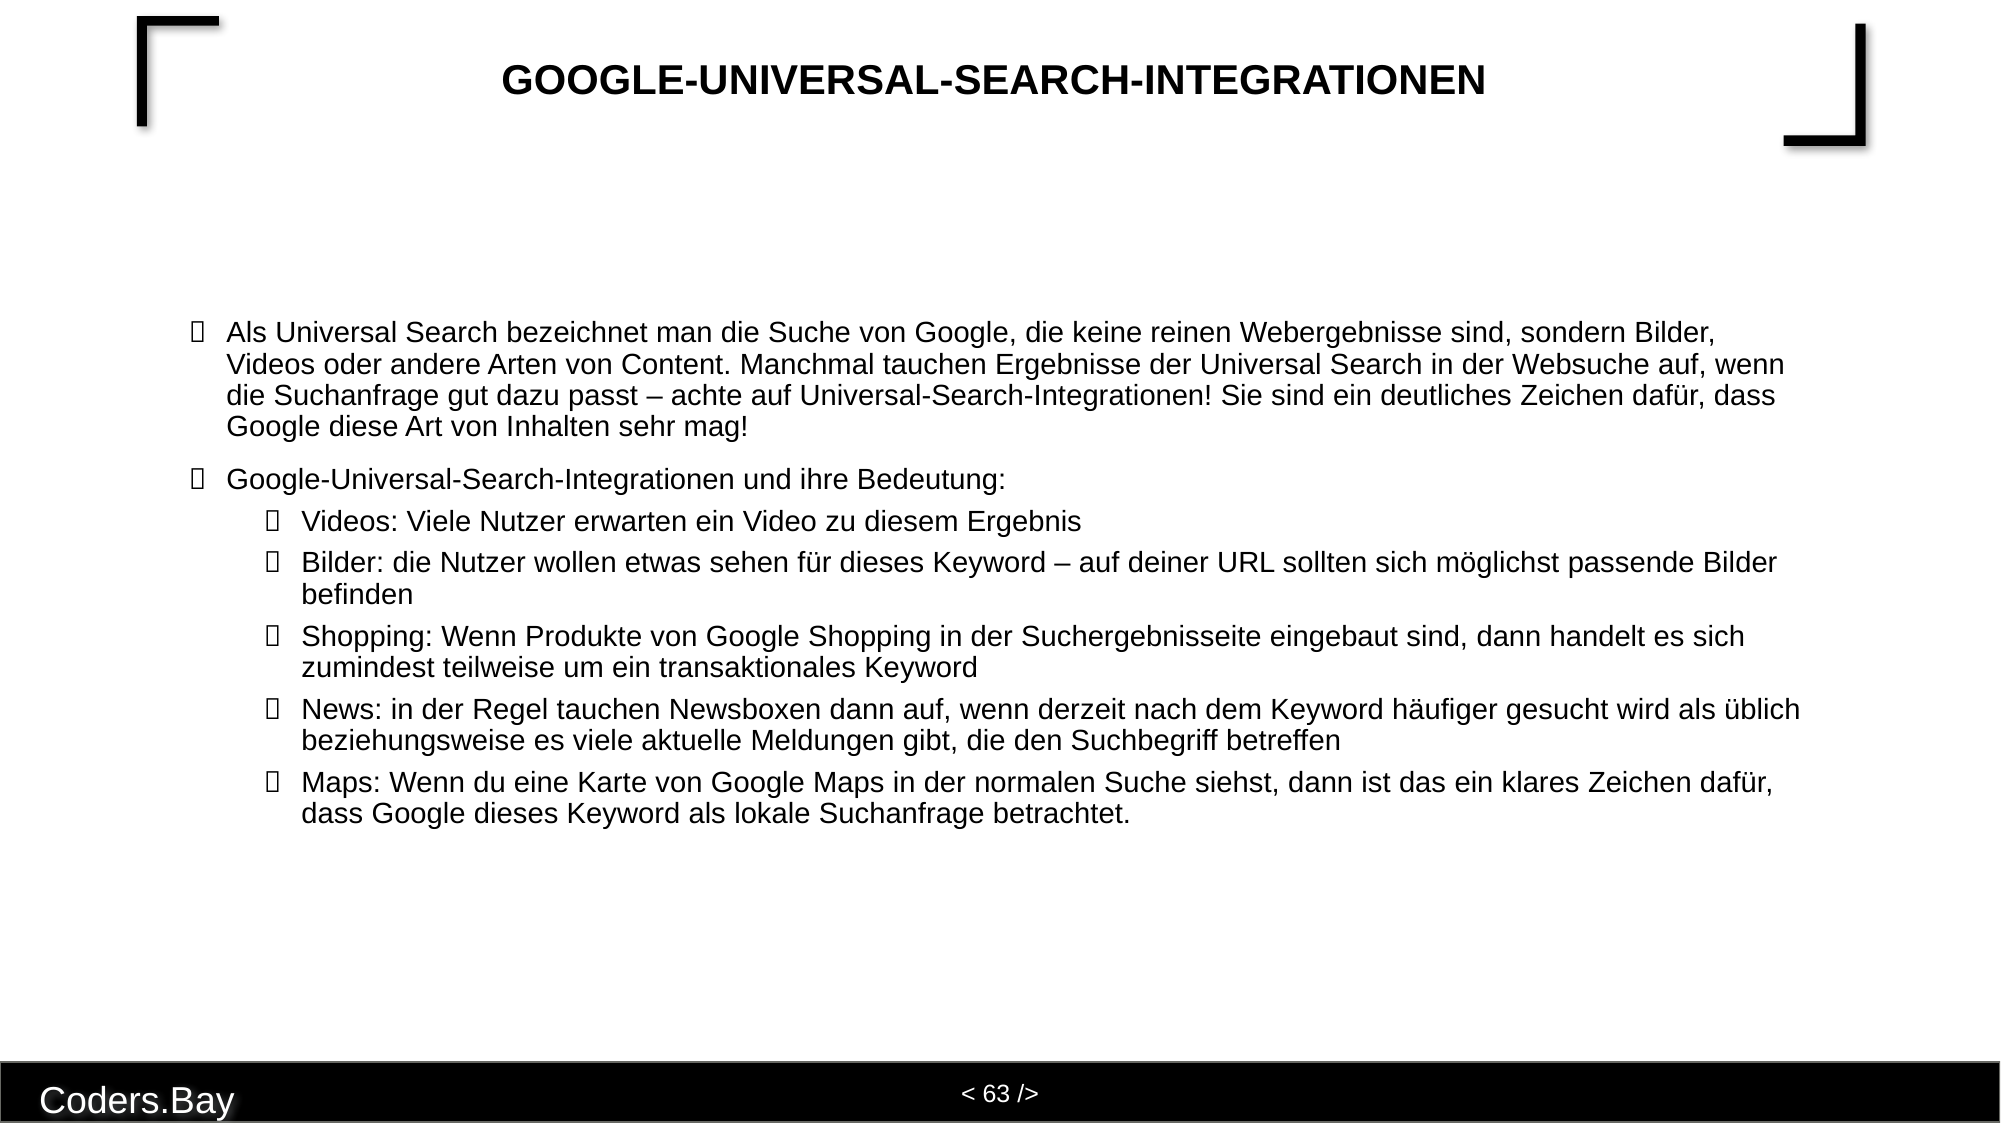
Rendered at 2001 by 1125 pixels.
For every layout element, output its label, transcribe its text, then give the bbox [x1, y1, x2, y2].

list Als Universal Search bezeichnet man die Suche von Google, die keine reinen Webergebnisse sind, sondern Bilder, Videos oder andere Arten von Content. Manchmal tauchen Ergebnisse der Universal Search in der Websuche auf, wenn die Suchanfrage gut dazu passt – achte auf Universal-Search-Integrationen! Sie sind ein deutliches Zeichen dafür, dass Google diese Art von Inhalten sehr mag! Google-Universal-Search-Integrationen und ihre Bedeutung: Videos: Viele Nutzer erwarten ein Video zu diesem Ergebnis Bilder: die Nutzer wollen etwas sehen für dieses Keyword – auf deiner URL sollten sich möglichst passende Bilder befinden Shopping: Wenn Produkte von Google Shopping in der Suchergebnisseite eingebaut sind, dann handelt es sich zumindest teilweise um ein transaktionales Keyword News: in der Regel tauchen Newsboxen dann auf, wenn derzeit nach dem Keyword häufiger gesucht wird als üblich beziehungsweise es viele aktuelle Meldungen gibt, die den Suchbegriff betreffen Maps: Wenn du eine Karte von Google Maps in der normalen Suche siehst, dann ist das ein klares Zeichen dafür, dass Google dieses Keyword als lokale Suchanfrage betrachtet. [174, 310, 1826, 845]
title Google-Universal-Search-Integrationen [155, 36, 1845, 127]
